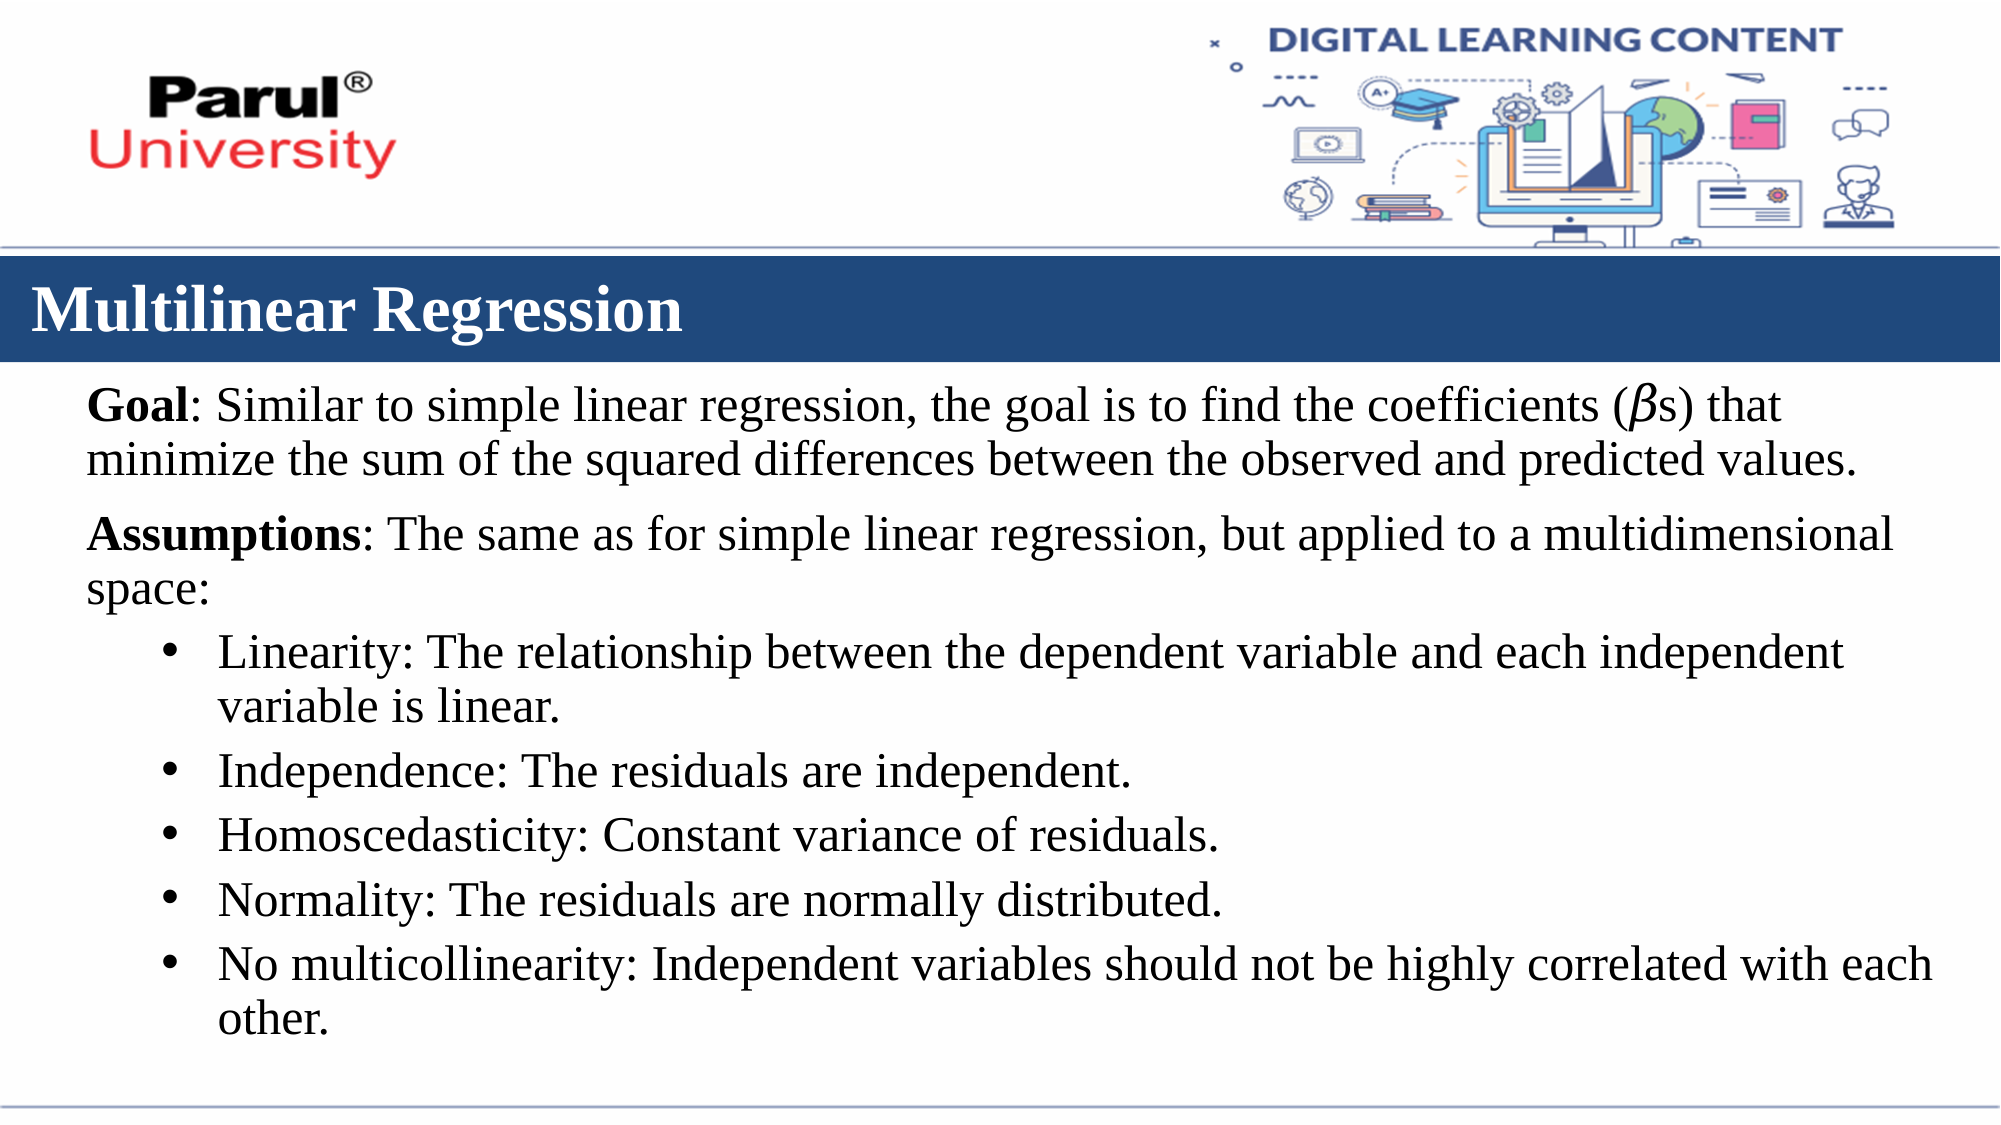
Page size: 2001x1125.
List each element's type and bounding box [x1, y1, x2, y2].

text_box [0, 1, 2000, 1125]
